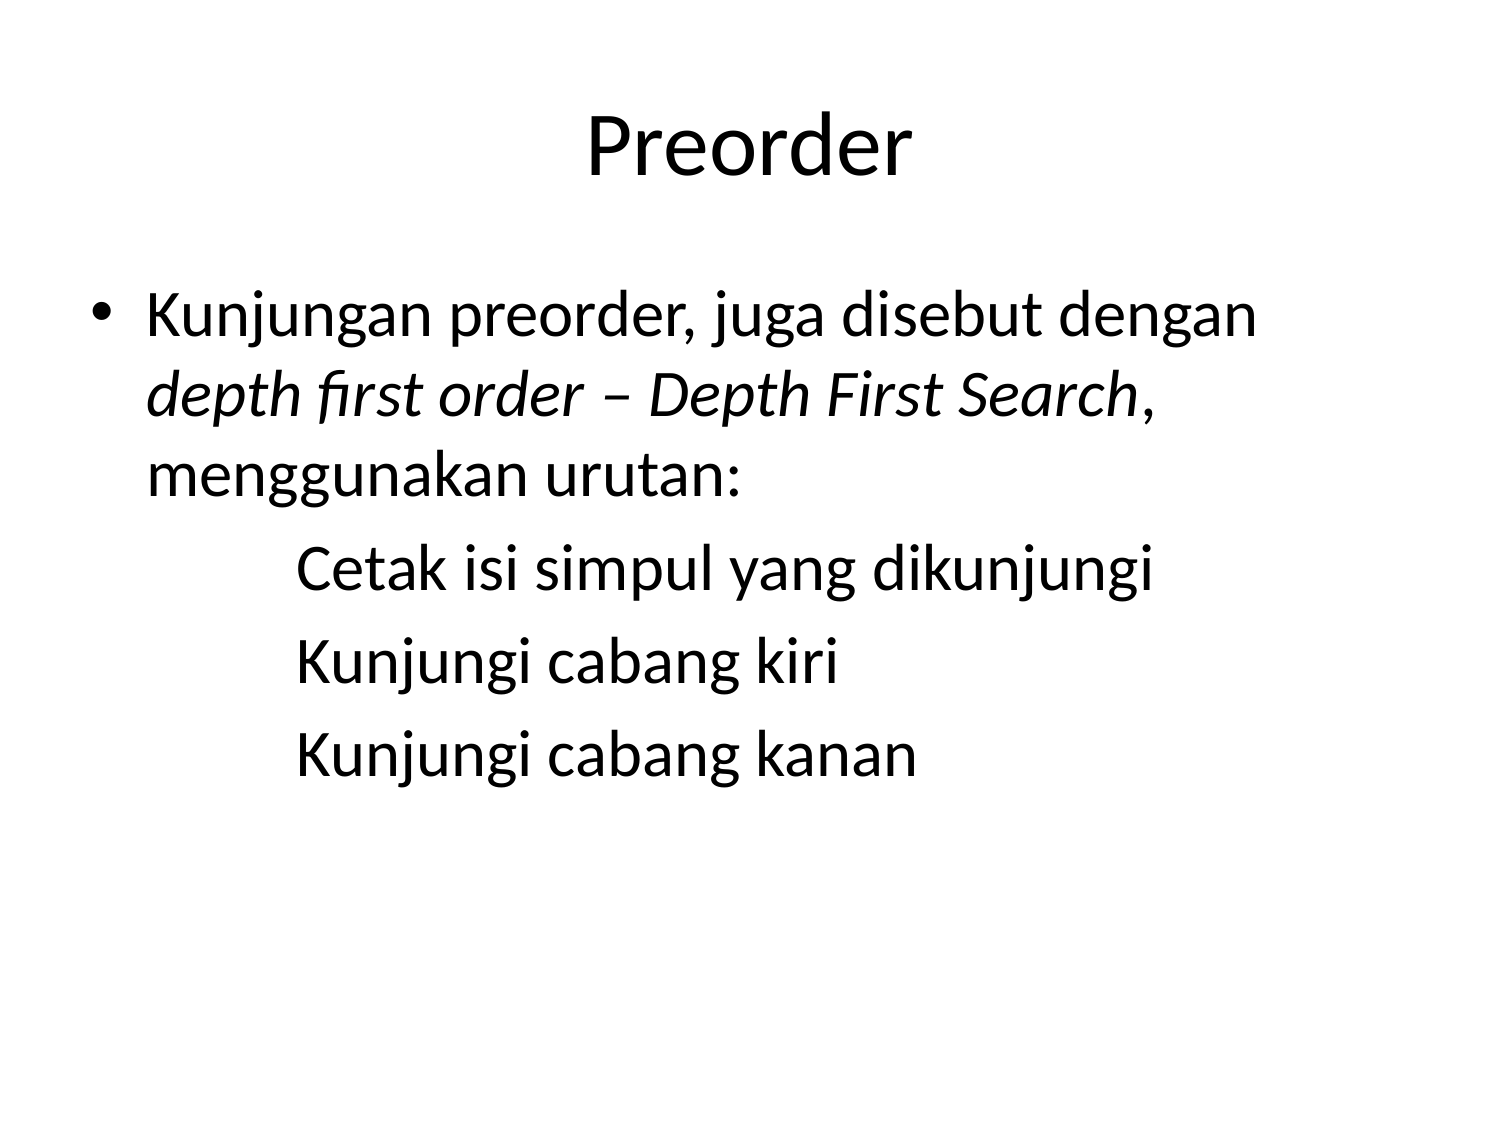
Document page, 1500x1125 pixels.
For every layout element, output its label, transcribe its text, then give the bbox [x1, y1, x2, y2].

title Preorder [75, 45, 1425, 233]
list Kunjungan preorder, juga disebut dengan depth first order – Depth First Search, menggunakan urutan: Cetak isi simpul yang dikunjungi Kunjungi cabang kiri Kunjungi cabang kanan [75, 262, 1425, 1005]
